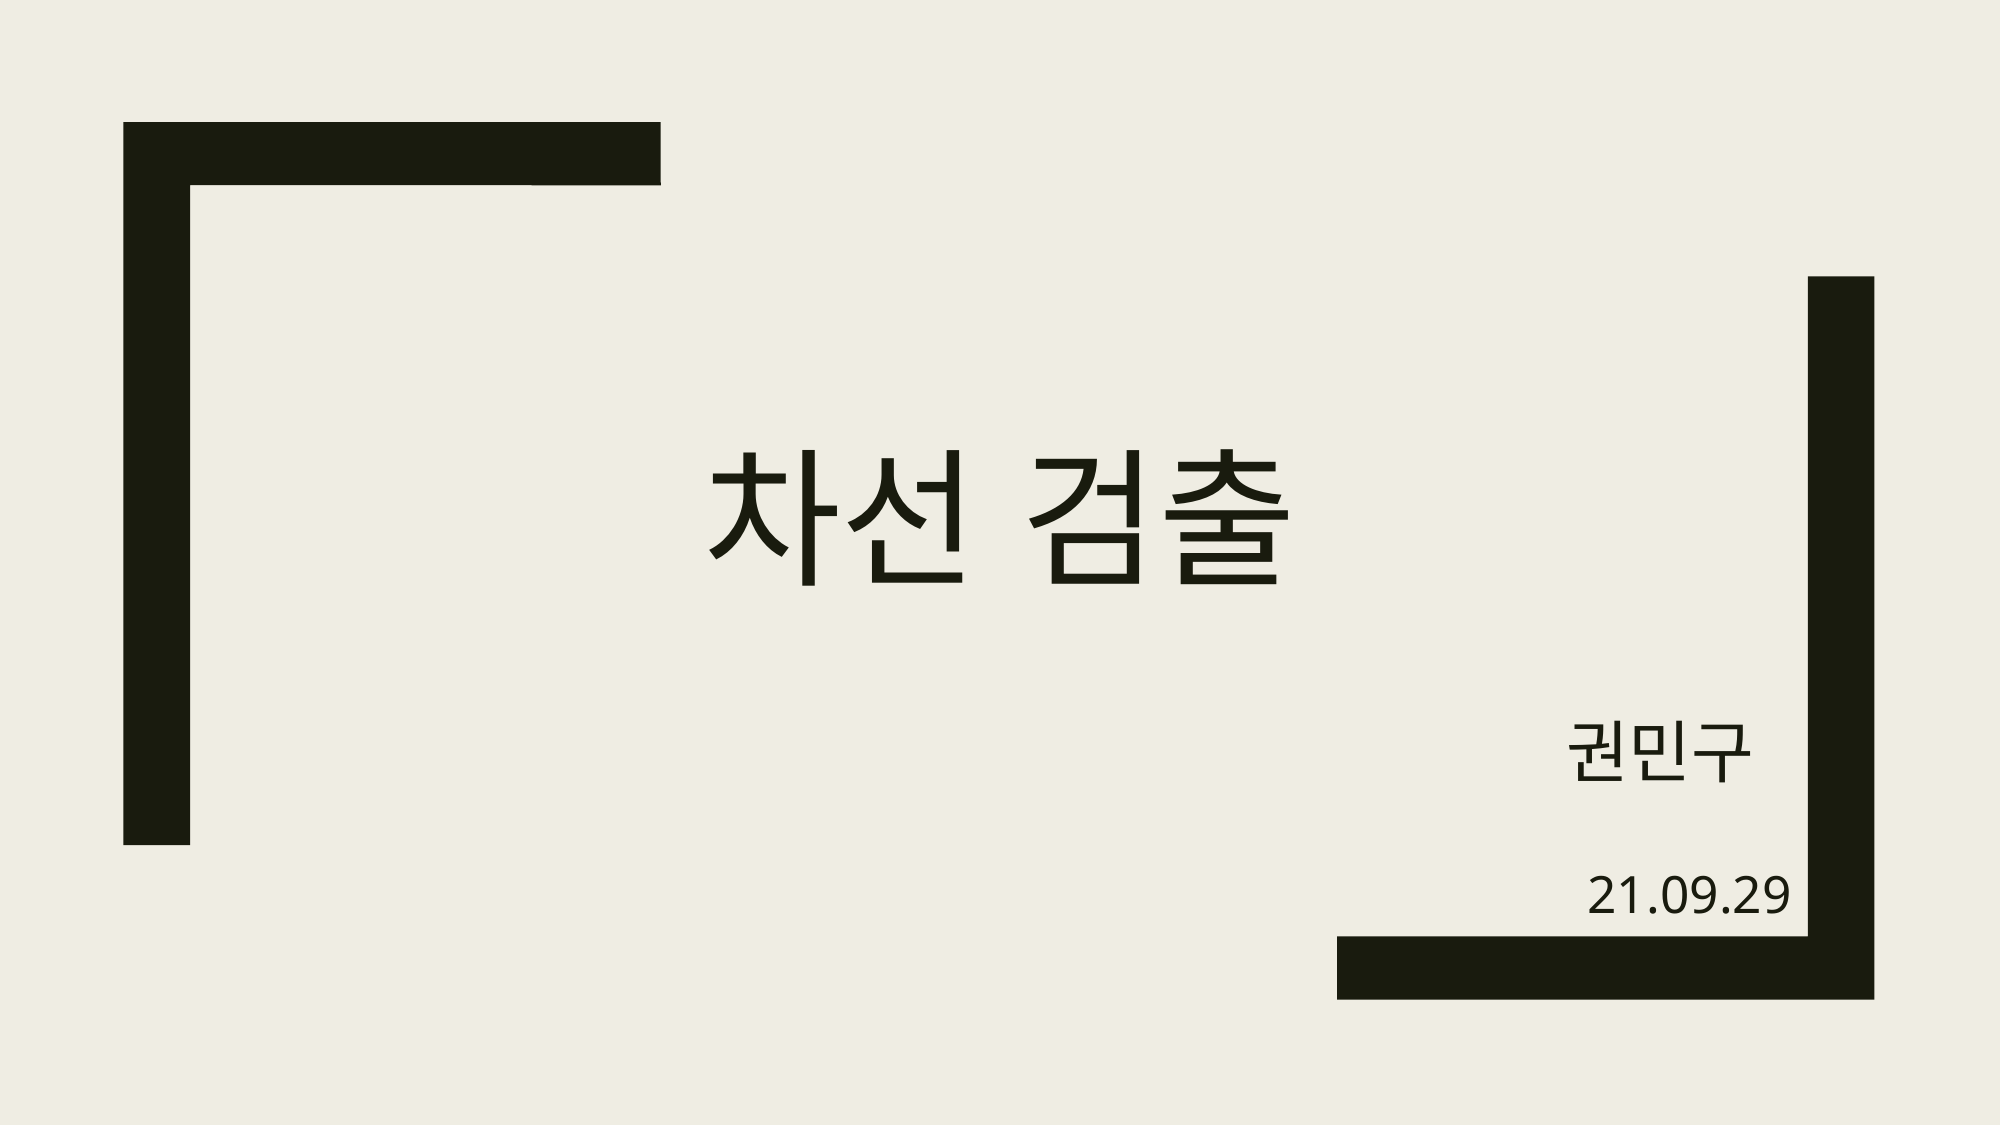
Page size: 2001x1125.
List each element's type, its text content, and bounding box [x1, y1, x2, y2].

text_box 권민구 21.09.29 [1331, 708, 1807, 933]
title 차선 검출 [314, 389, 1686, 615]
